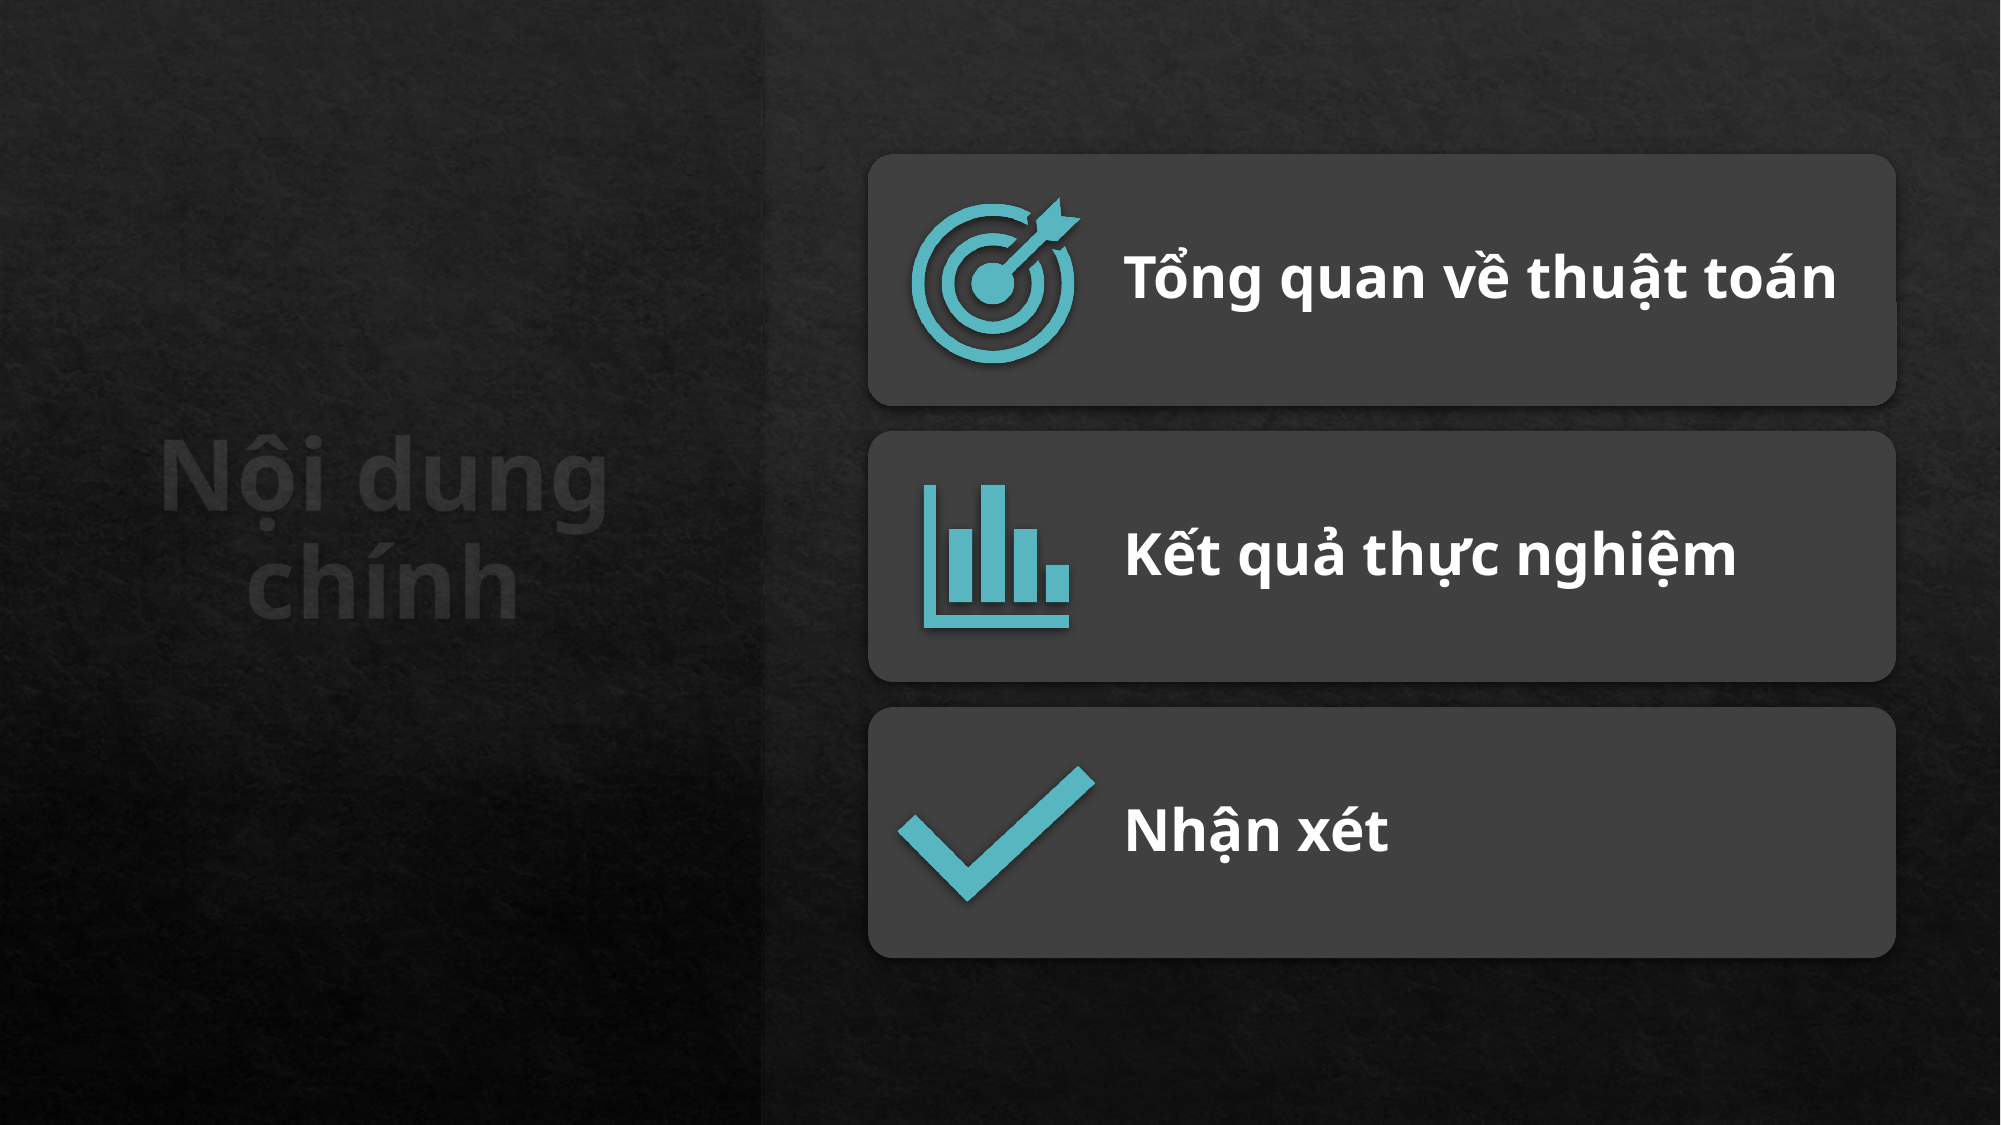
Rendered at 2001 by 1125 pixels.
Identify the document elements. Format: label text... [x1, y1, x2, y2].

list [867, 154, 1897, 959]
picture [760, 0, 2000, 1125]
title Nội dung chính [103, 99, 664, 966]
